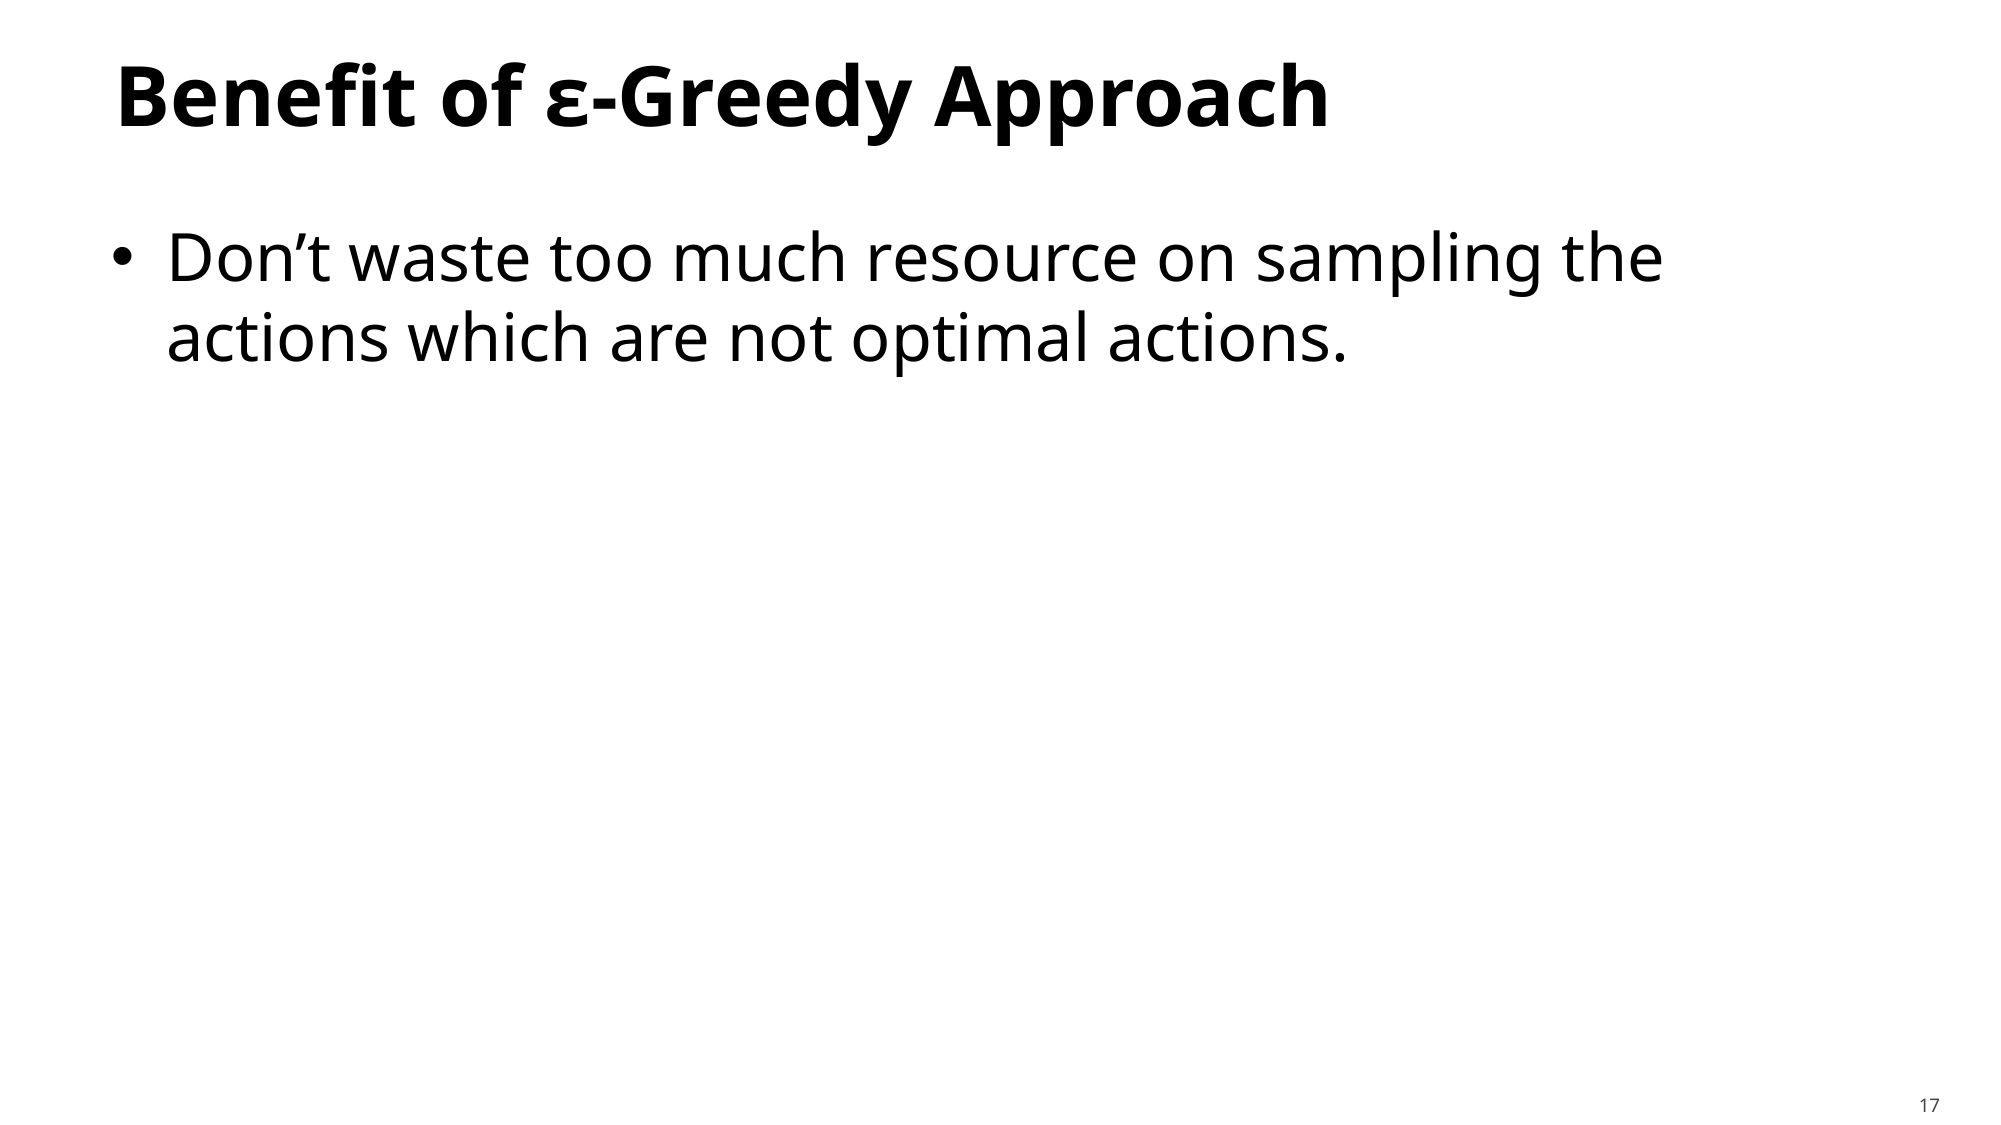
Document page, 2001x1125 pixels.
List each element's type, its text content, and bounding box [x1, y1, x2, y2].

title Benefit of ε-Greedy Approach [99, 12, 1900, 175]
list Don’t waste too much resource on sampling the actions which are not optimal actions. [99, 200, 1900, 1075]
slide_number 17 [1794, 1080, 1955, 1125]
